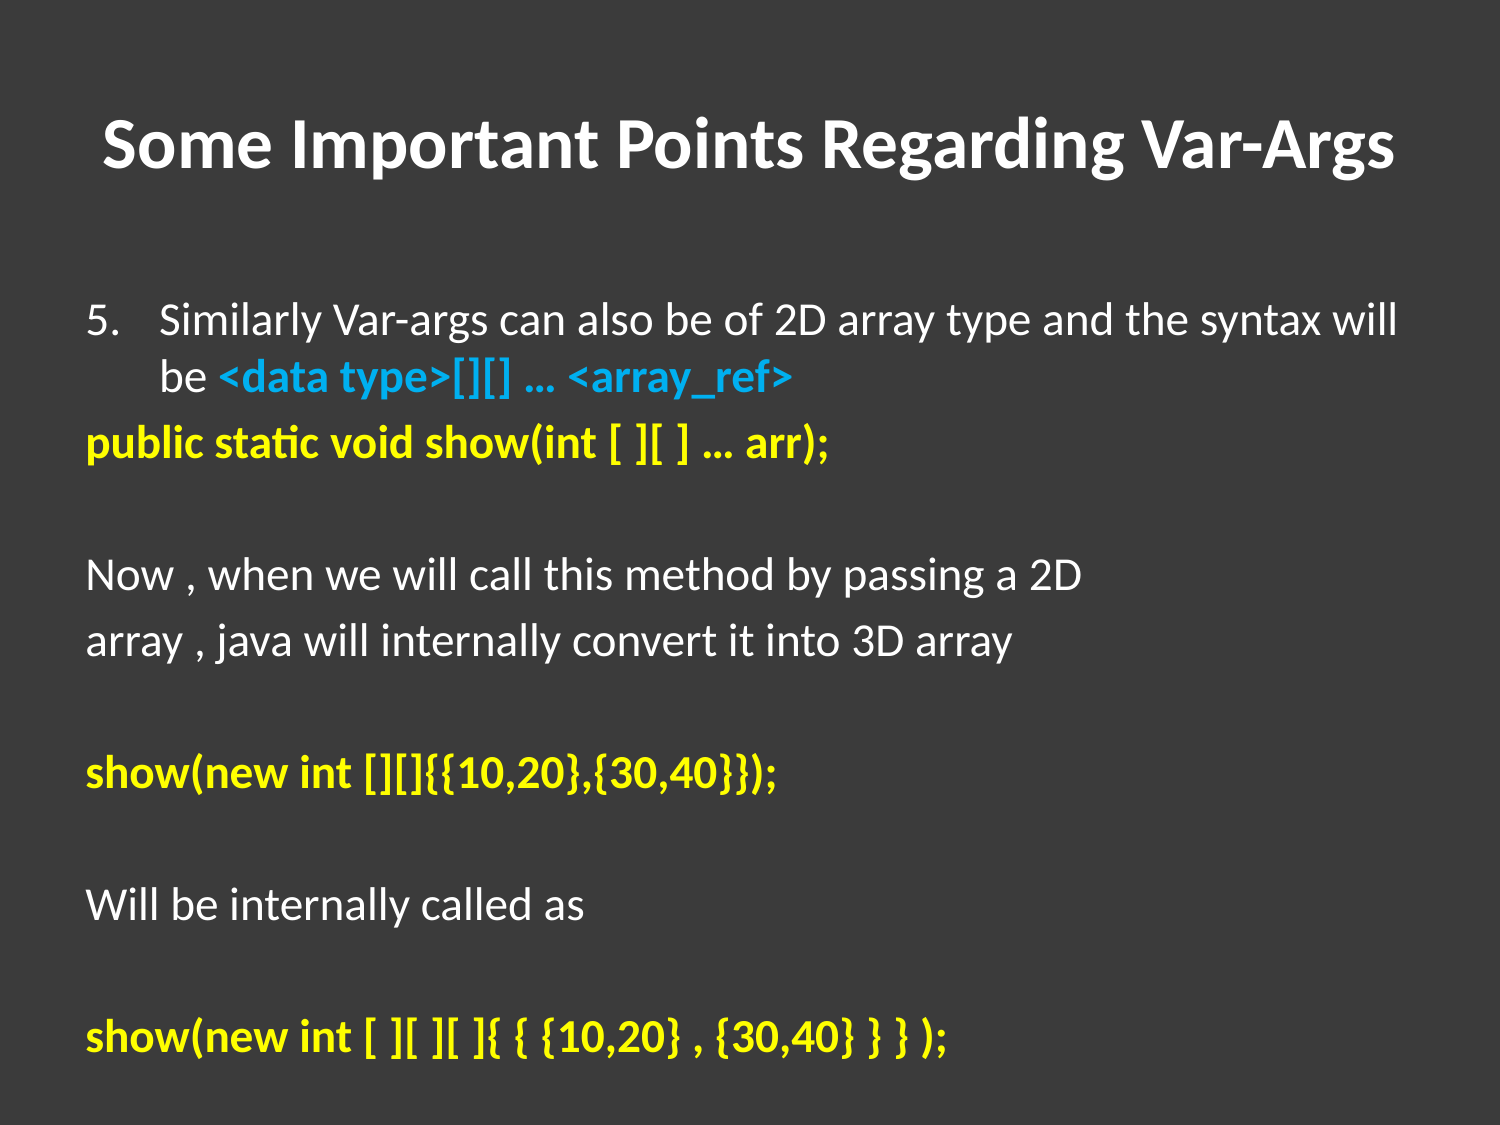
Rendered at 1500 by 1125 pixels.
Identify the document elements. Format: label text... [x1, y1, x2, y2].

title Some Important Points Regarding Var-Args [75, 45, 1425, 233]
list Similarly Var-args can also be of 2D array type and the syntax will be <data type>[][] … <array_ref> public static void show(int [ ][ ] … arr); Now , when we will call this method by passing a 2D array , java will internally convert it into 3D array show(new int [][]{{10,20},{30,40}}); Will be internally called as show(new int [ ][ ][ ]{ { {10,20} , {30,40} } } ); [70, 281, 1442, 1079]
